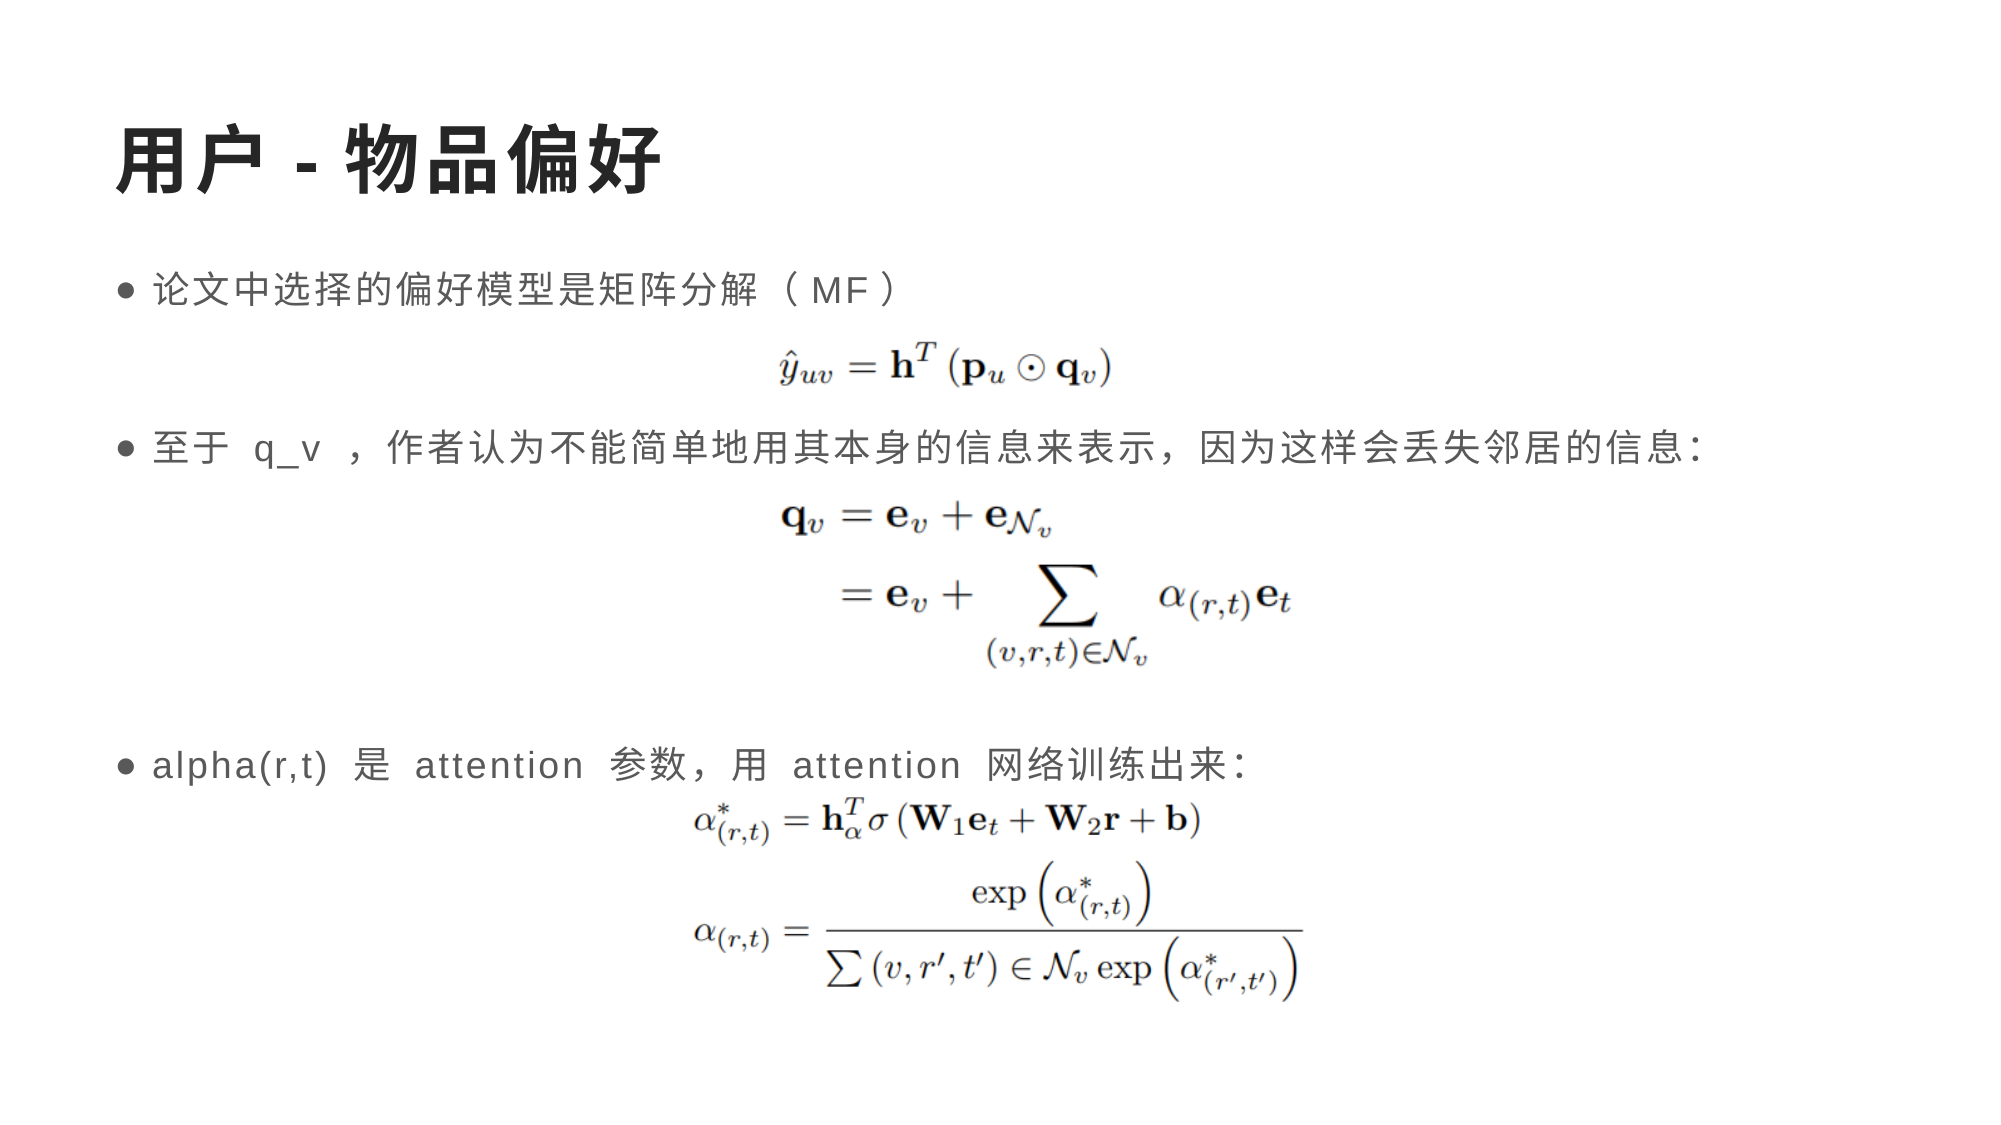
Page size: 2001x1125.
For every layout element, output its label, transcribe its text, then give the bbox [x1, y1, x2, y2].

title 用户-物品偏好 [99, 99, 1900, 216]
picture [761, 327, 1123, 406]
picture [686, 786, 1314, 1012]
list 论文中选择的偏好模型是矩阵分解（MF） 至于 q_v ，作者认为不能简单地用其本身的信息来表示，因为这样会丢失邻居的信息： alpha(r,t) 是 attention 参数，用 attention 网络训练出来： [99, 244, 1900, 1026]
picture [761, 478, 1304, 684]
